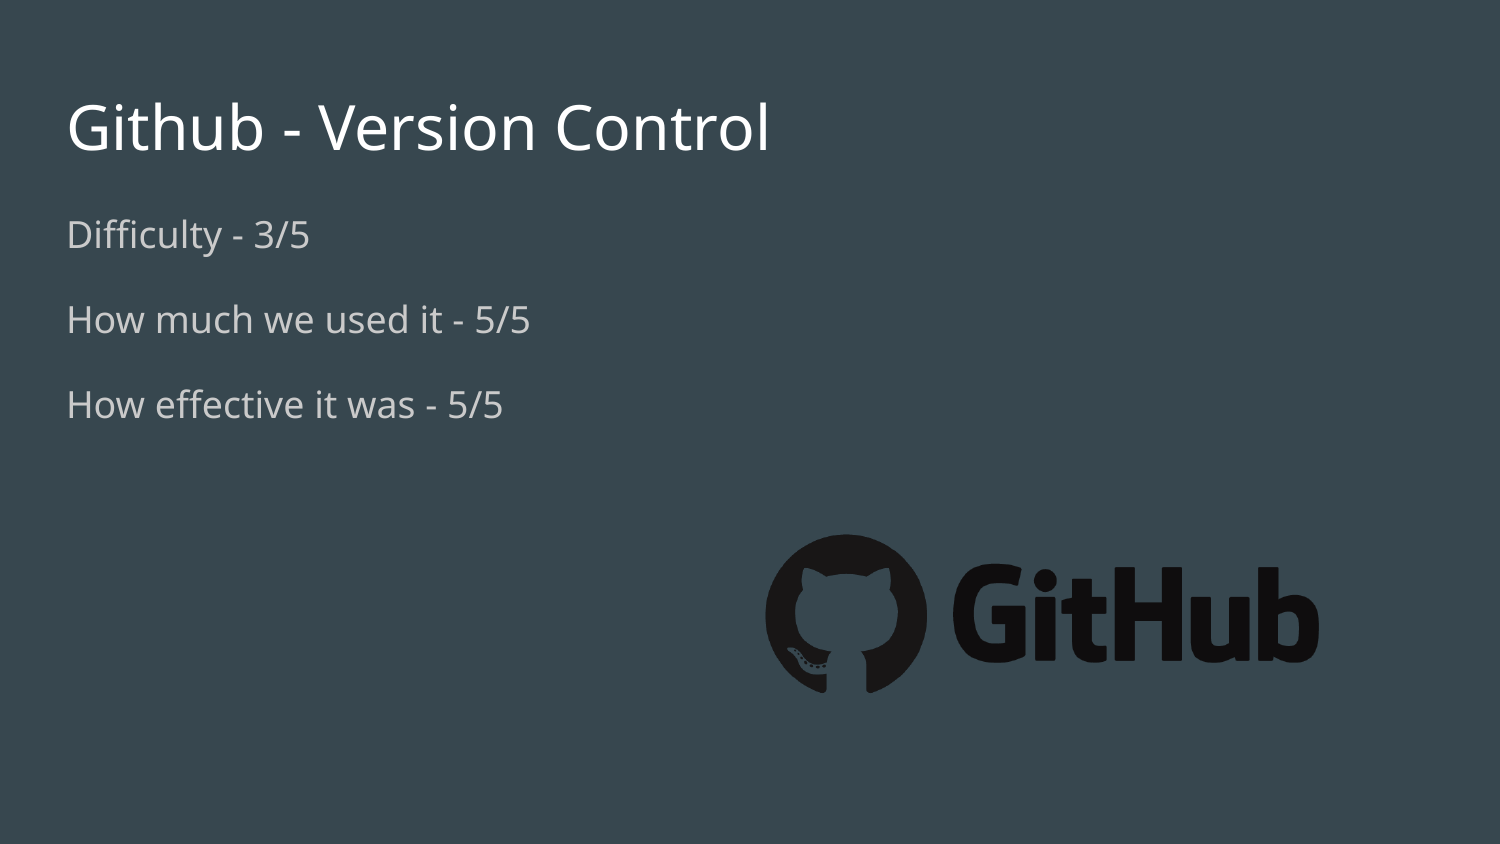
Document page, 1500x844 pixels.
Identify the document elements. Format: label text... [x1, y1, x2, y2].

list Difficulty - 3/5 How much we used it - 5/5 How effective it was - 5/5 [51, 189, 1449, 750]
title Github - Version Control [51, 72, 1449, 167]
picture [674, 477, 1409, 750]
